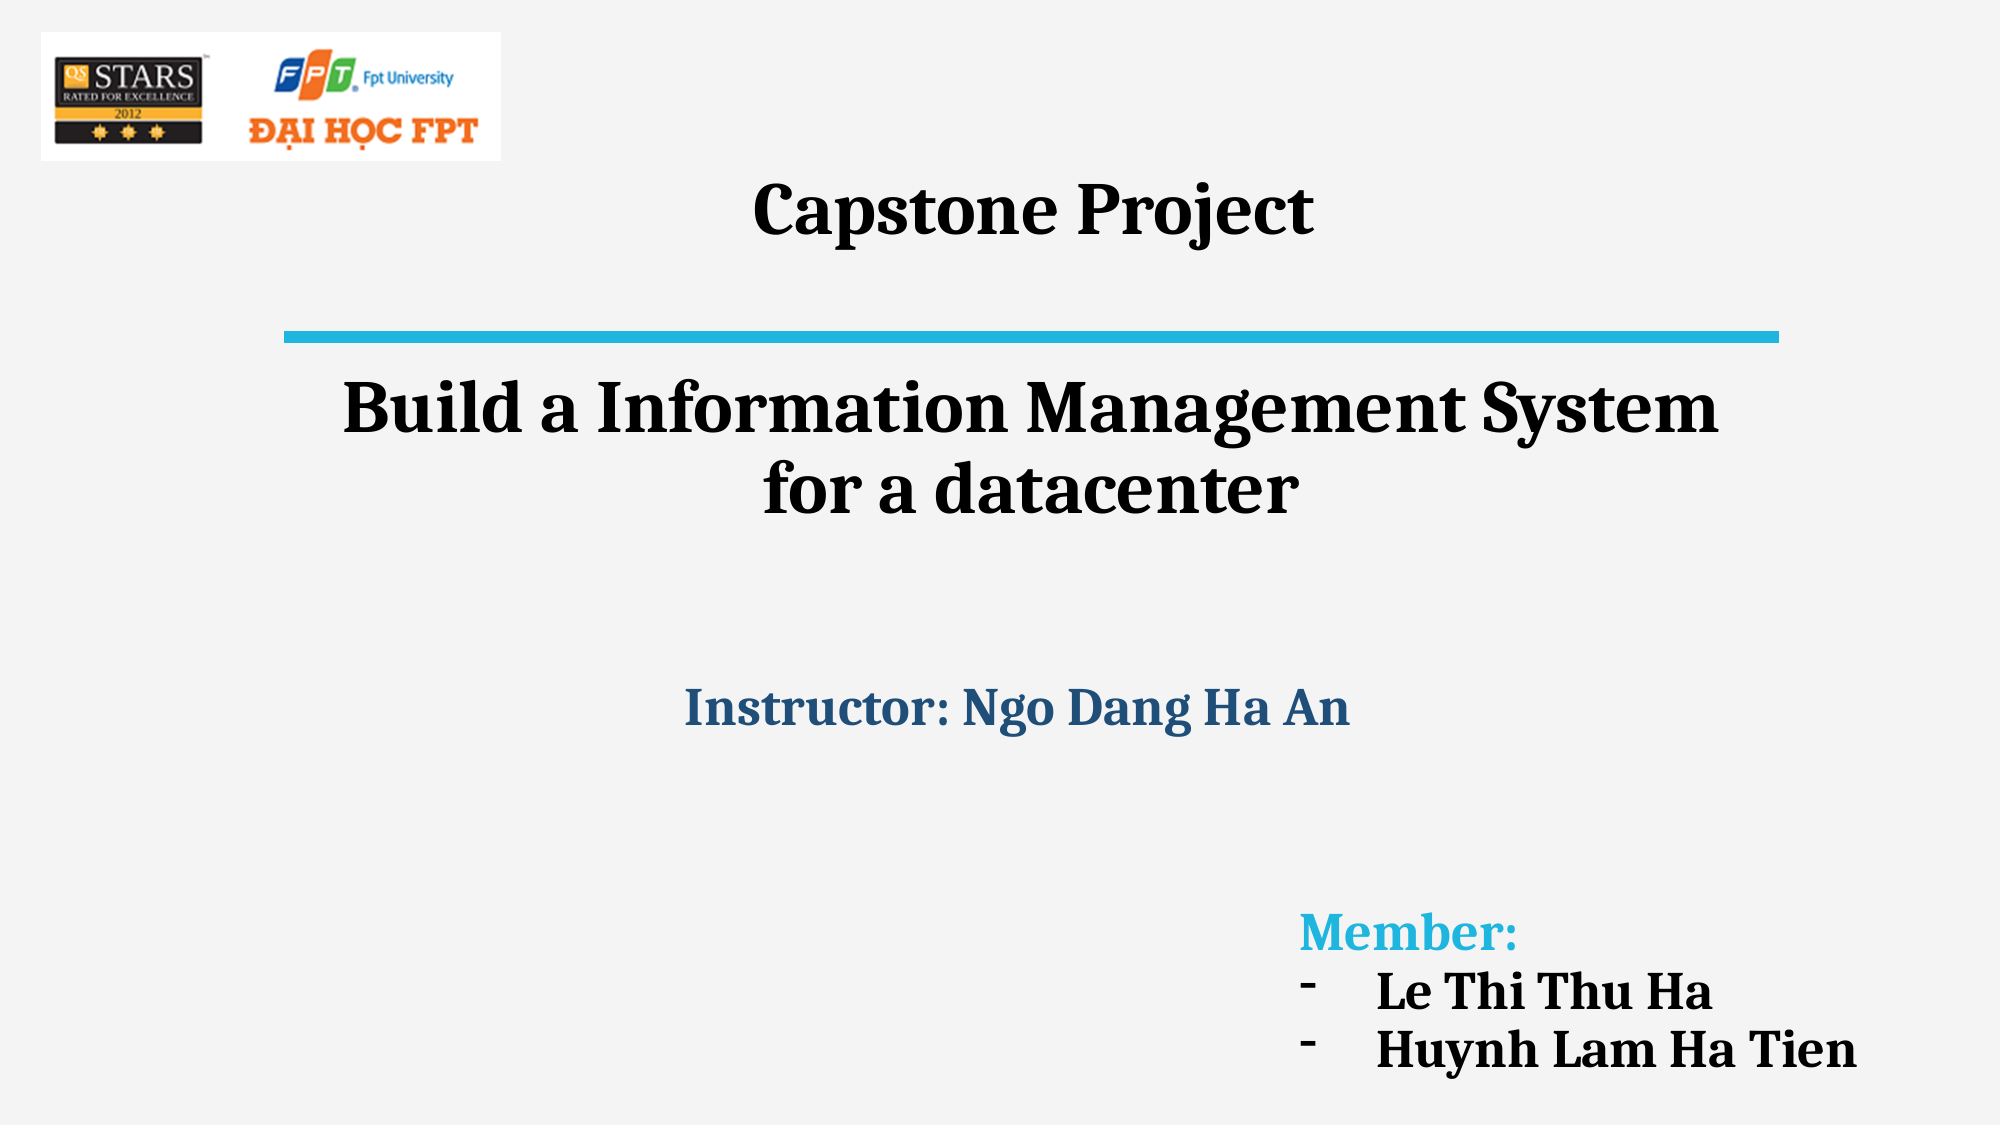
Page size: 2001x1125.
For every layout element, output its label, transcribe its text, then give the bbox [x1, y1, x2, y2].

subtitle Build a Information Management System for a datacenter [284, 360, 1779, 524]
text_box Member: Le Thi Thu Ha Huynh Lam Ha Tien [1284, 771, 2000, 1087]
picture [41, 32, 501, 161]
text_box Instructor: Ngo Dang Ha An [591, 659, 1446, 745]
text_box Capstone Project [738, 152, 1373, 257]
